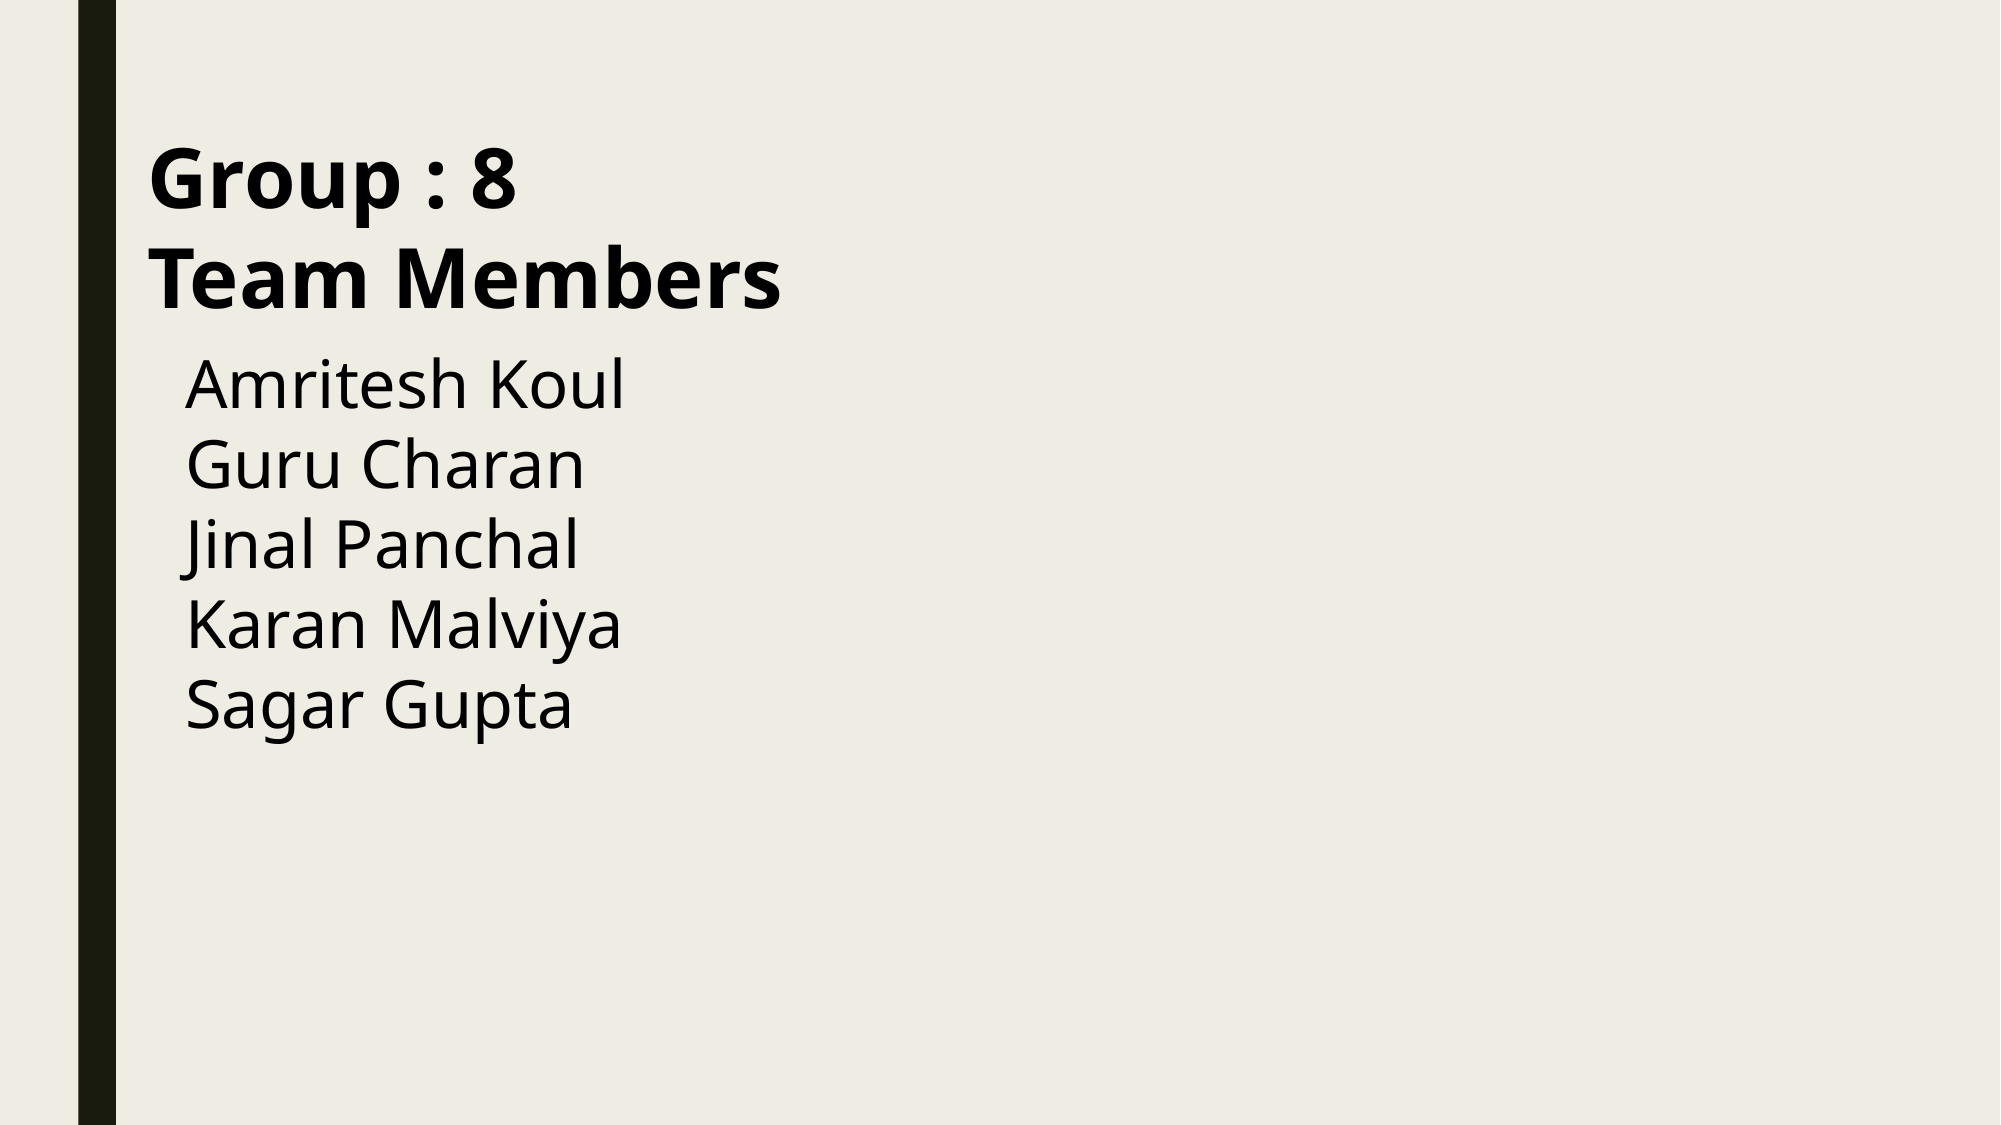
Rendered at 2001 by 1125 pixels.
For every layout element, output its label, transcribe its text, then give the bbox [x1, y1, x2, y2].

text_box Amritesh Koul Guru Charan Jinal Panchal Karan Malviya Sagar Gupta [170, 334, 643, 830]
text_box Group : 8 Team Members [132, 117, 799, 333]
